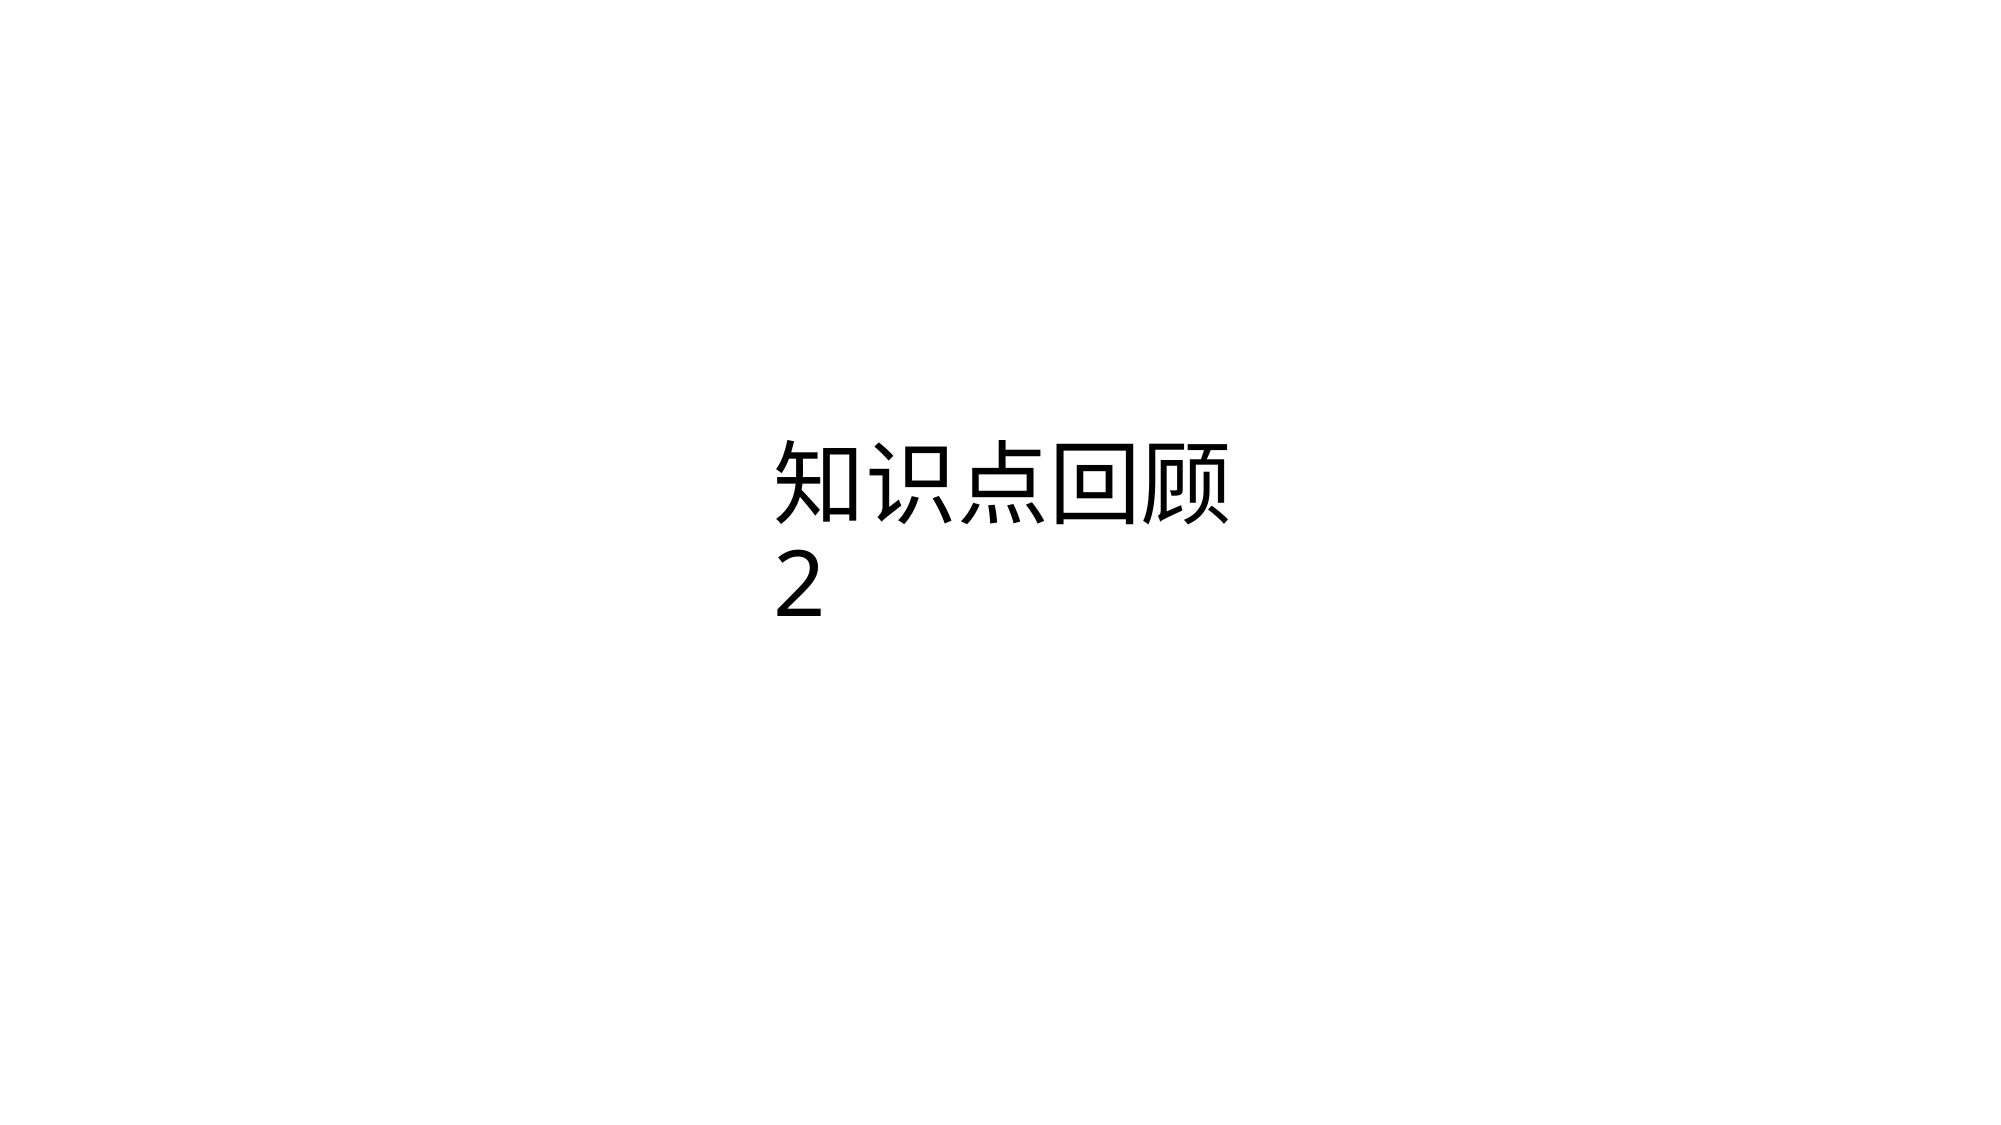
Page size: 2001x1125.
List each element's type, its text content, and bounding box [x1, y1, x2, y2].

title 知识点回顾2 [758, 428, 1309, 647]
